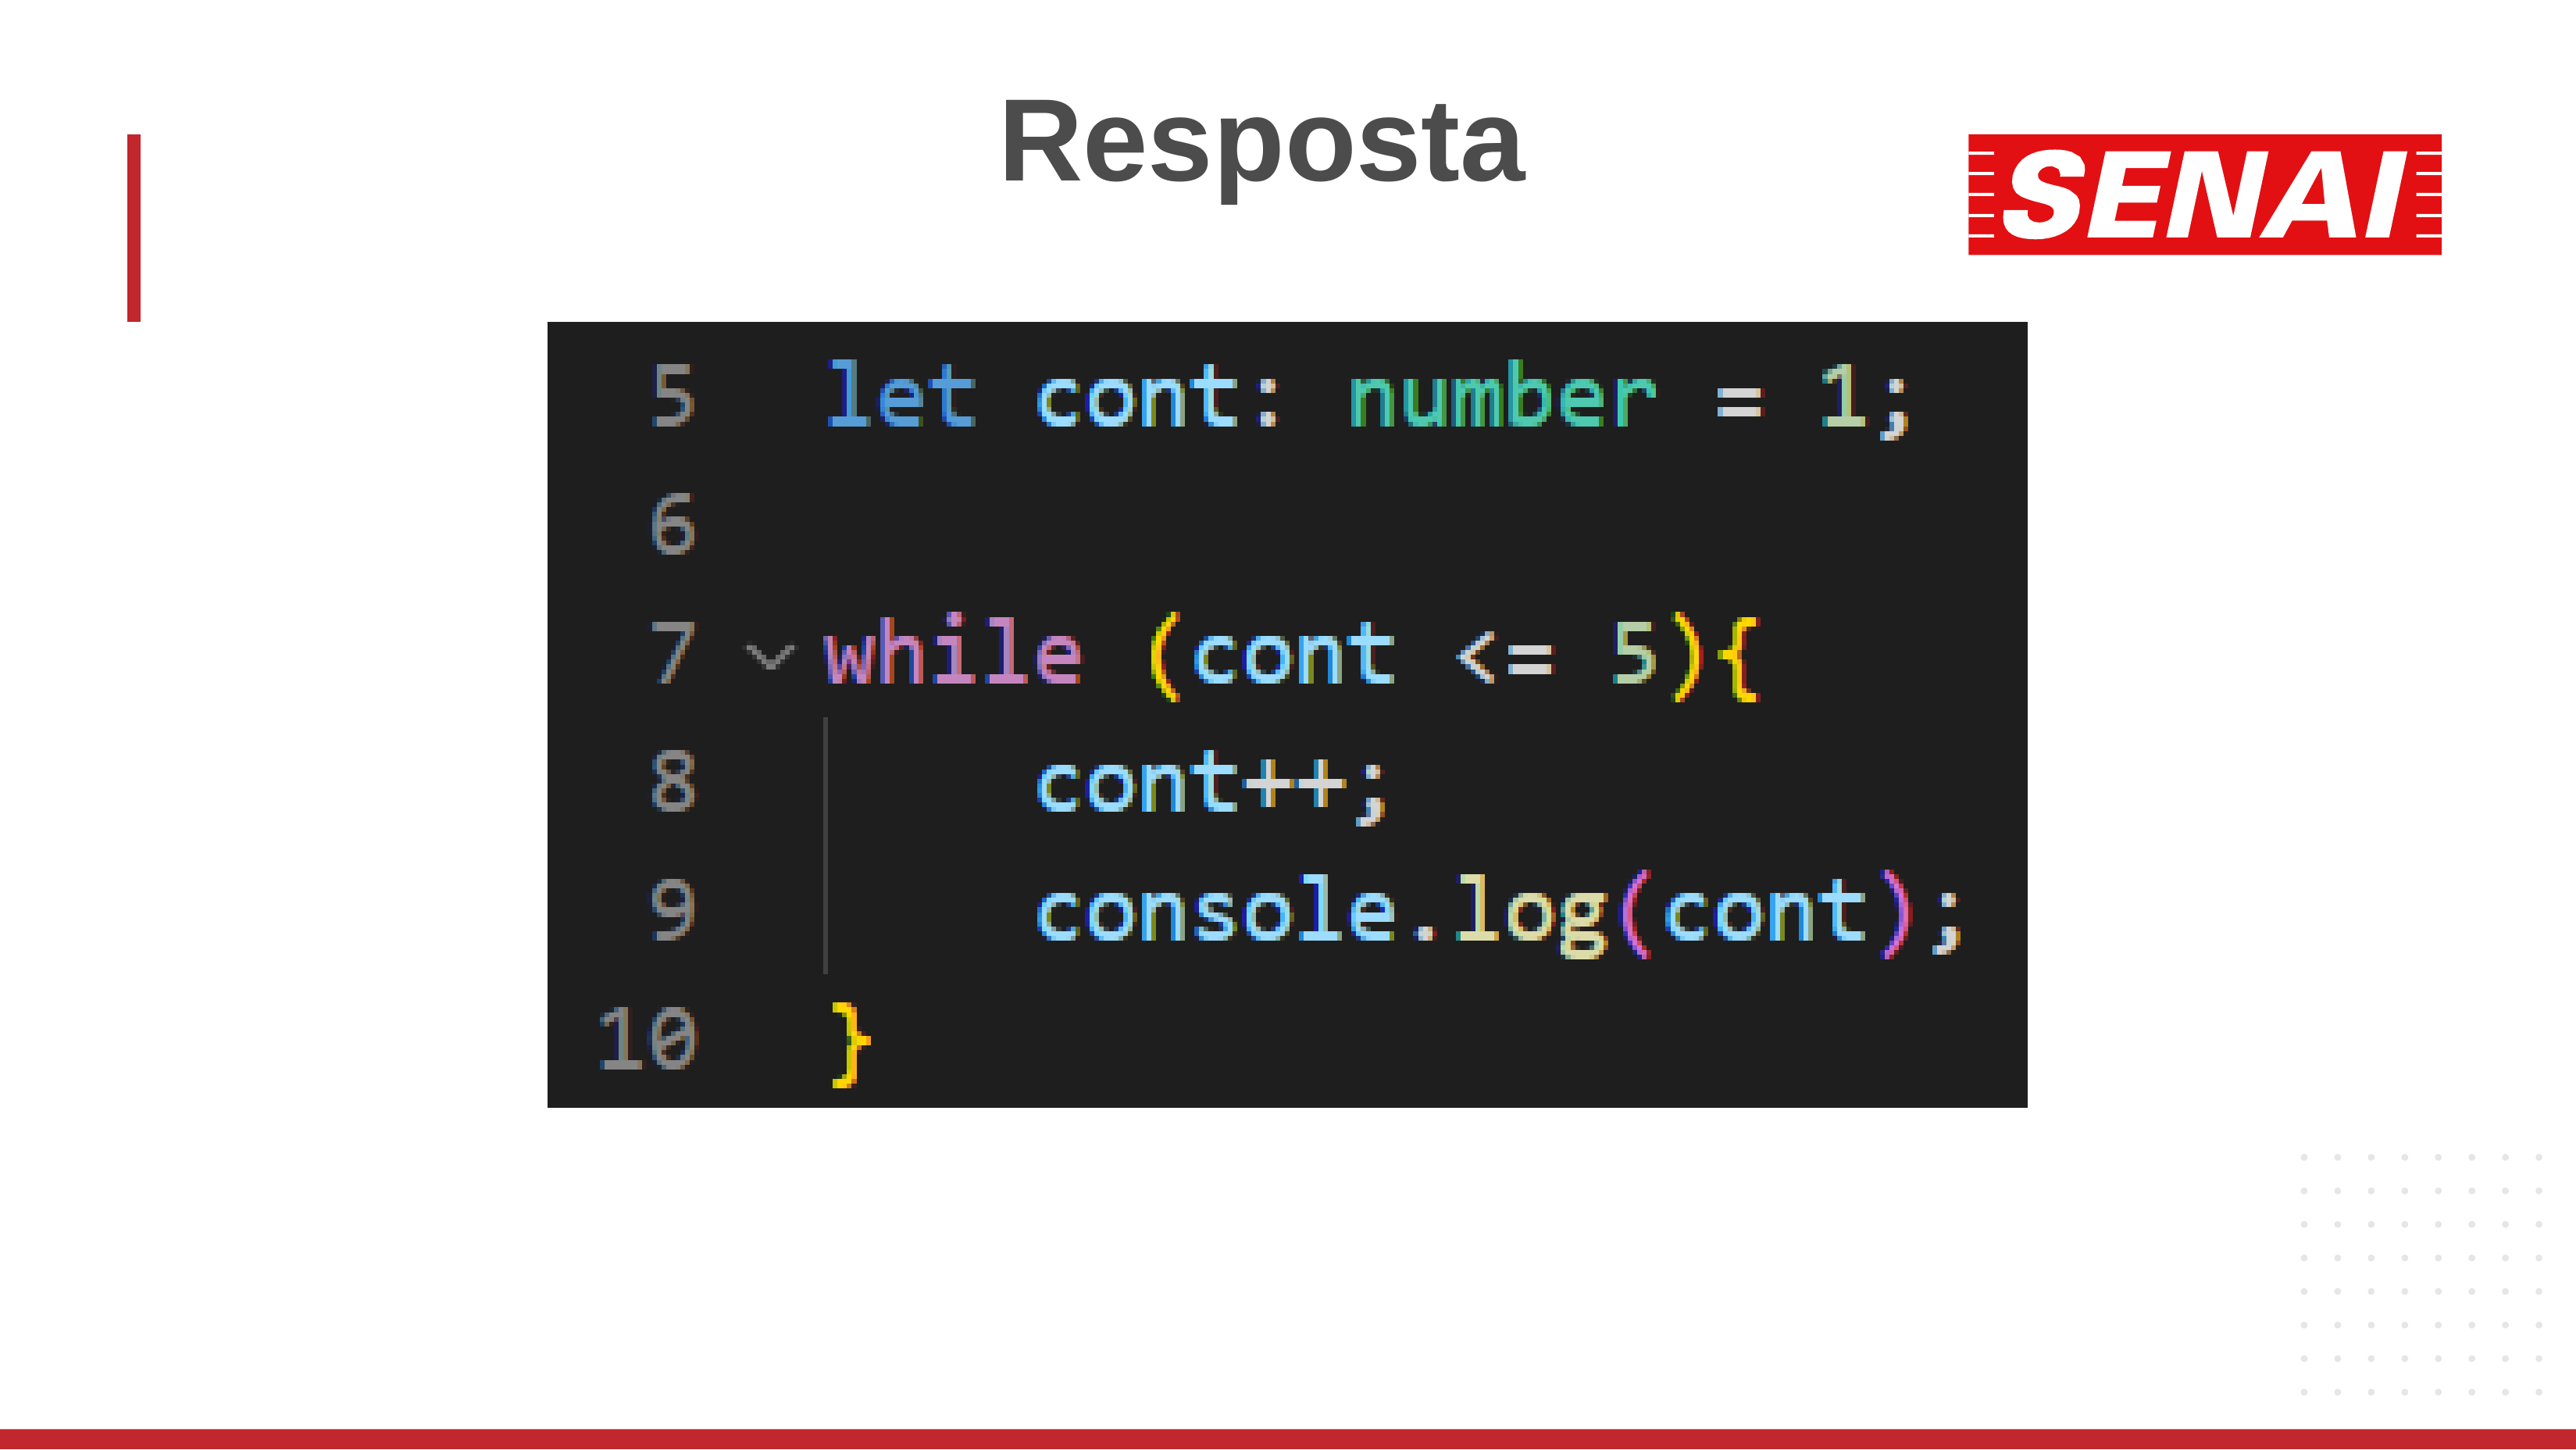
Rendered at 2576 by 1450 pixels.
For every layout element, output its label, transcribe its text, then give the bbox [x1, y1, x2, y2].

text_box [2334, 1321, 2342, 1329]
text_box [2435, 1254, 2442, 1262]
title Resposta [998, 62, 1578, 306]
text_box [2468, 1288, 2476, 1295]
text_box [2435, 1288, 2442, 1295]
text_box [2367, 1154, 2375, 1161]
text_box [2435, 1388, 2442, 1396]
text_box [2435, 1355, 2442, 1362]
text_box [2401, 1254, 2409, 1262]
text_box [2401, 1188, 2409, 1195]
text_box [2535, 1355, 2542, 1362]
text_box [2502, 1288, 2509, 1295]
text_box [2435, 1154, 2442, 1161]
text_box [2334, 1355, 2342, 1362]
text_box [2401, 1388, 2409, 1396]
text_box [2300, 1154, 2308, 1161]
text_box [2334, 1154, 2342, 1161]
text_box [0, 1429, 2576, 1449]
text_box [2300, 1254, 2308, 1262]
text_box [2367, 1388, 2375, 1396]
text_box [2435, 1221, 2442, 1228]
text_box [2468, 1388, 2476, 1396]
text_box [2535, 1388, 2542, 1396]
text_box [2502, 1154, 2509, 1161]
text_box [2367, 1188, 2375, 1195]
text_box [2367, 1254, 2375, 1262]
text_box [2367, 1355, 2375, 1362]
text_box [2300, 1355, 2308, 1362]
text_box [2535, 1321, 2542, 1329]
text_box [2367, 1321, 2375, 1329]
text_box [2535, 1188, 2542, 1195]
text_box [2334, 1288, 2342, 1295]
text_box [2435, 1188, 2442, 1195]
text_box [2535, 1154, 2542, 1161]
text_box [2367, 1288, 2375, 1295]
text_box [2435, 1321, 2442, 1329]
text_box [2502, 1388, 2509, 1396]
text_box [2468, 1254, 2476, 1262]
text_box [2401, 1288, 2409, 1295]
text_box [2502, 1355, 2509, 1362]
text_box [2334, 1188, 2342, 1195]
picture [548, 321, 2028, 1108]
text_box [2401, 1154, 2409, 1161]
text_box [2300, 1321, 2308, 1329]
text_box [2300, 1221, 2308, 1228]
text_box [2334, 1254, 2342, 1262]
text_box [2367, 1221, 2375, 1228]
text_box [2535, 1288, 2542, 1295]
text_box [2334, 1388, 2342, 1396]
text_box [2468, 1221, 2476, 1228]
text_box [2300, 1188, 2308, 1195]
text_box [1968, 134, 2442, 255]
text_box [2502, 1254, 2509, 1262]
text_box [2300, 1288, 2308, 1295]
text_box [2401, 1321, 2409, 1329]
text_box [2502, 1188, 2509, 1195]
text_box [2300, 1388, 2308, 1396]
text_box [2468, 1355, 2476, 1362]
text_box [2502, 1221, 2509, 1228]
text_box [2535, 1221, 2542, 1228]
text_box [2468, 1188, 2476, 1195]
text_box [2468, 1321, 2476, 1329]
text_box [2401, 1221, 2409, 1228]
text_box [2334, 1221, 2342, 1228]
text_box [2468, 1154, 2476, 1161]
text_box [2502, 1321, 2509, 1329]
text_box [2535, 1254, 2542, 1262]
text_box [2401, 1355, 2409, 1362]
